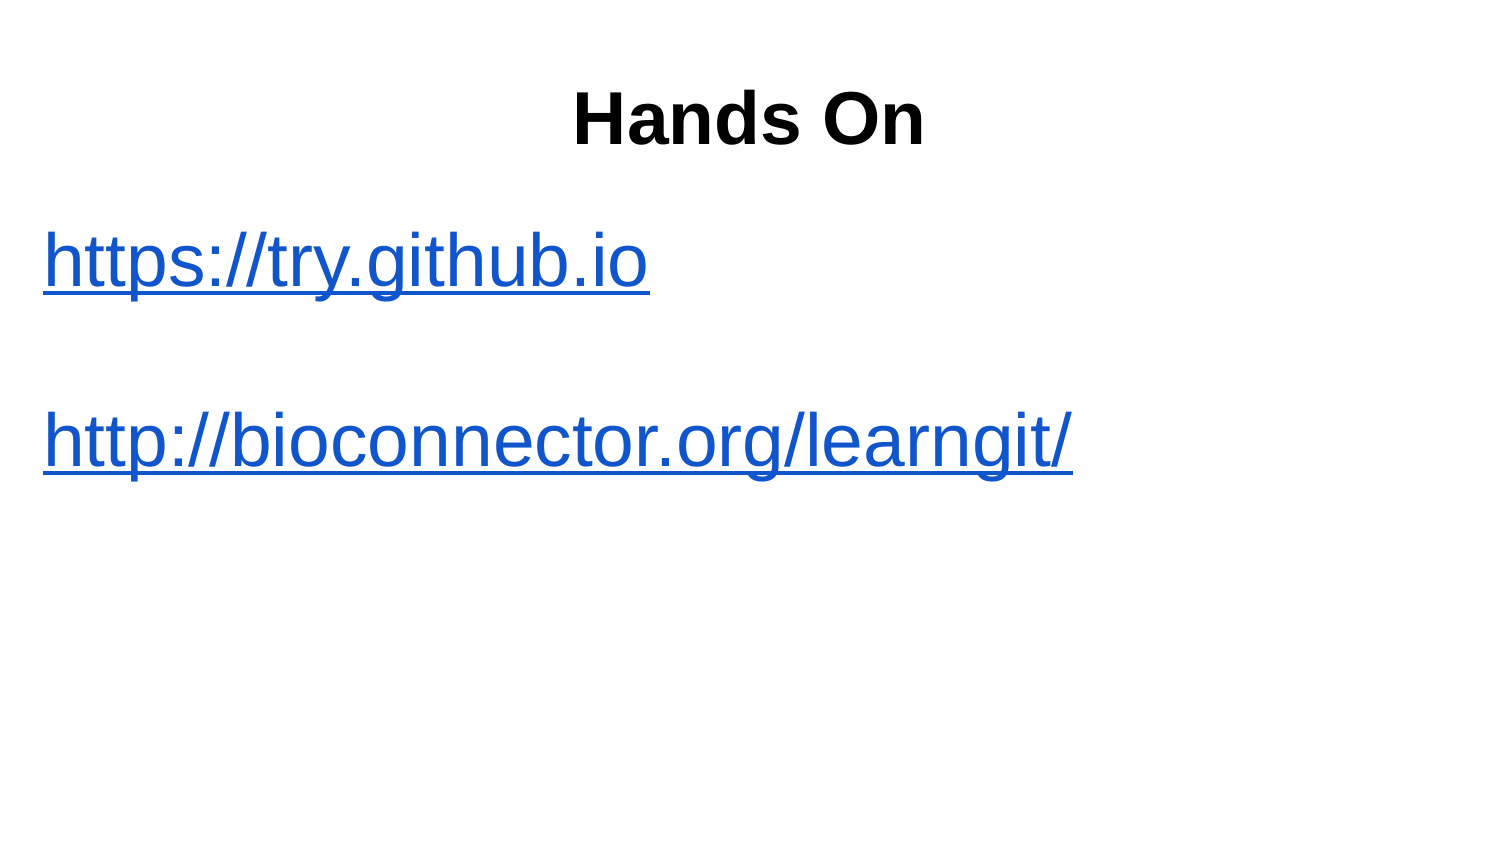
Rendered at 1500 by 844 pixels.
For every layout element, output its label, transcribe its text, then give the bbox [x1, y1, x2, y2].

list https://try.github.io http://bioconnector.org/learngit/ [28, 196, 1500, 808]
title Hands On [75, 33, 1425, 175]
